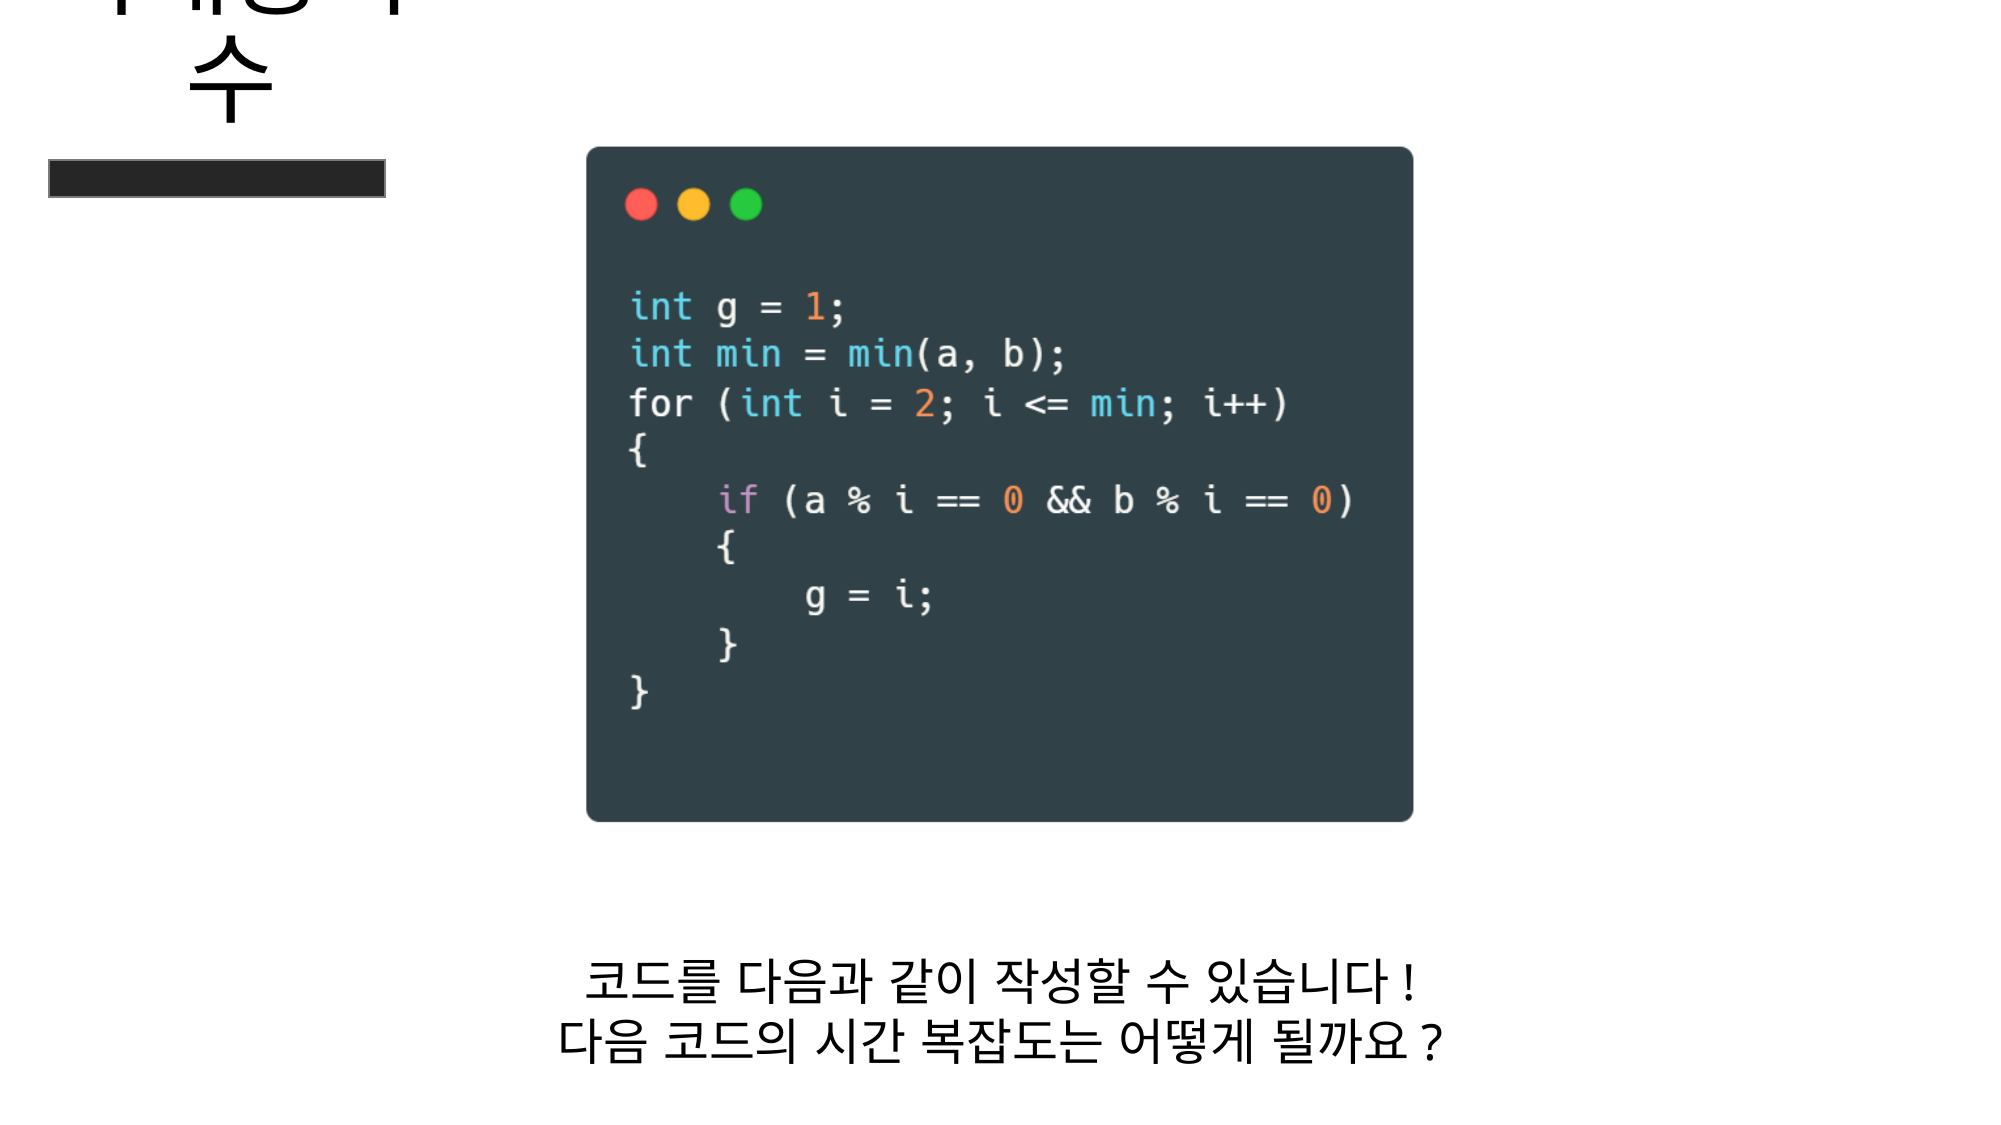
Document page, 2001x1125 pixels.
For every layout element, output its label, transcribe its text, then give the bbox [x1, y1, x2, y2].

picture [440, 0, 1560, 970]
text_box [48, 159, 386, 198]
text_box 최대공약수 [0, 0, 440, 145]
text_box 코드를 다음과 같이 작성할 수 있습니다! 다음 코드의 시간 복잡도는 어떻게 될까요? [542, 970, 1458, 1078]
